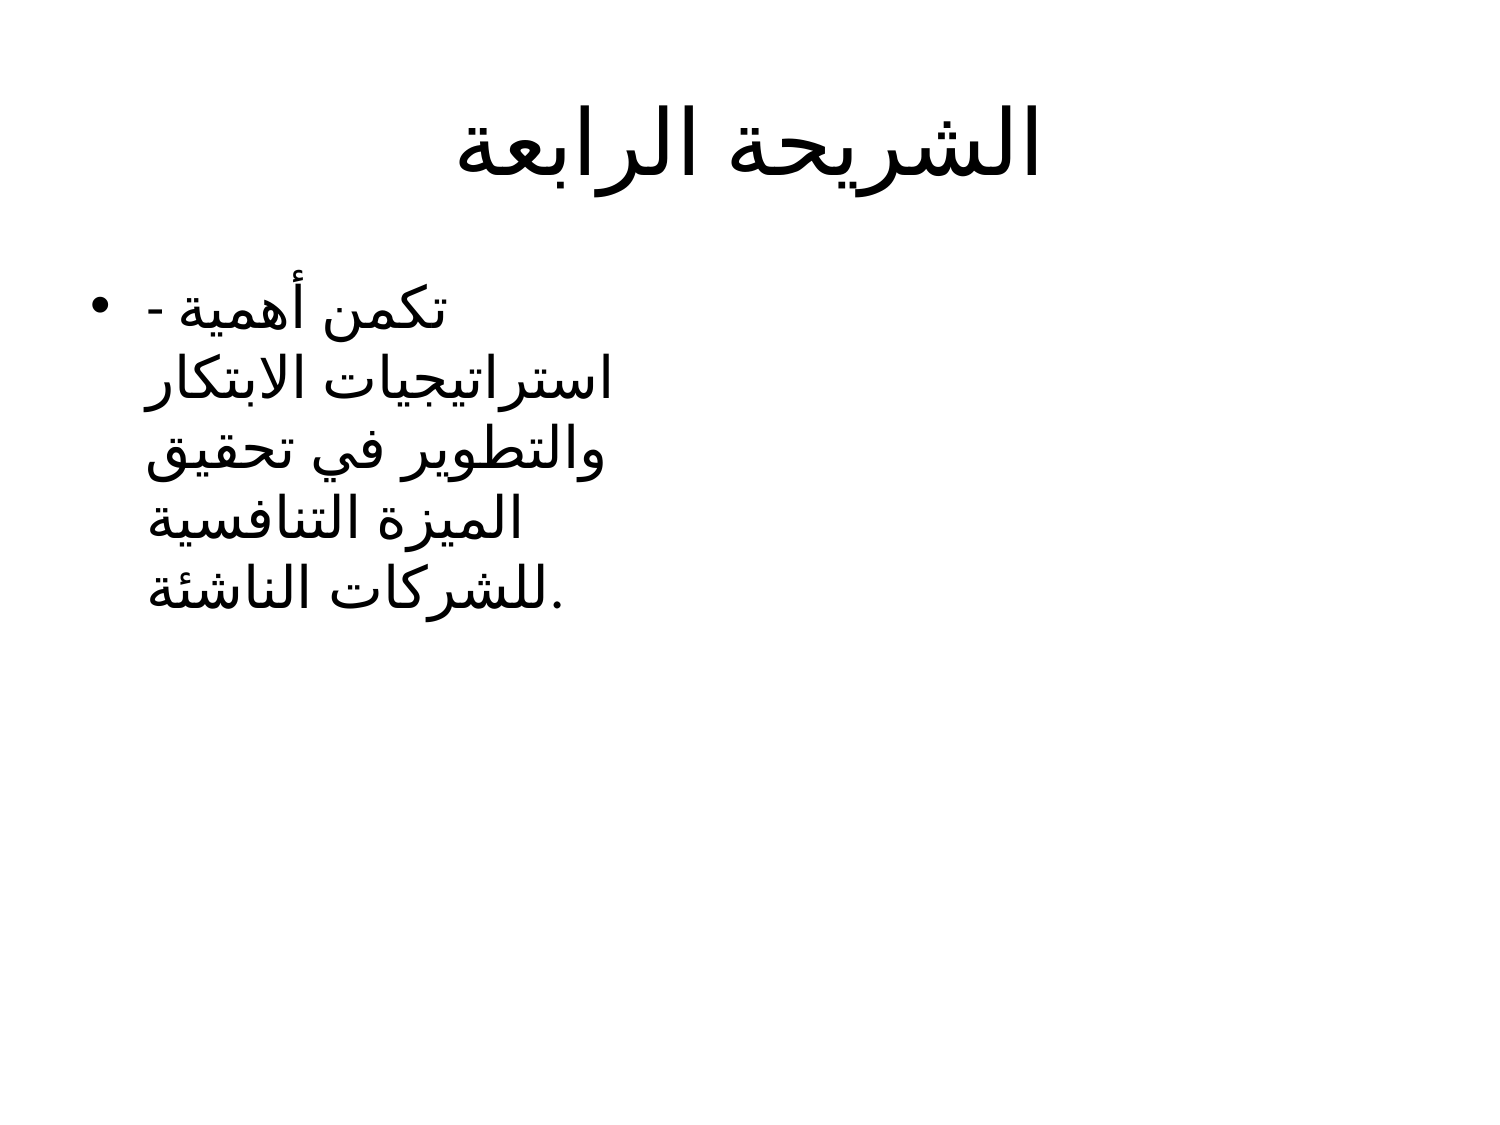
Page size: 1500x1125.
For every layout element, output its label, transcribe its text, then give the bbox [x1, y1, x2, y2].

title الشريحة الرابعة [75, 45, 1425, 233]
list - تكمن أهمية استراتيجيات الابتكار والتطوير في تحقيق الميزة التنافسية للشركات الناشئة. [75, 262, 738, 1005]
